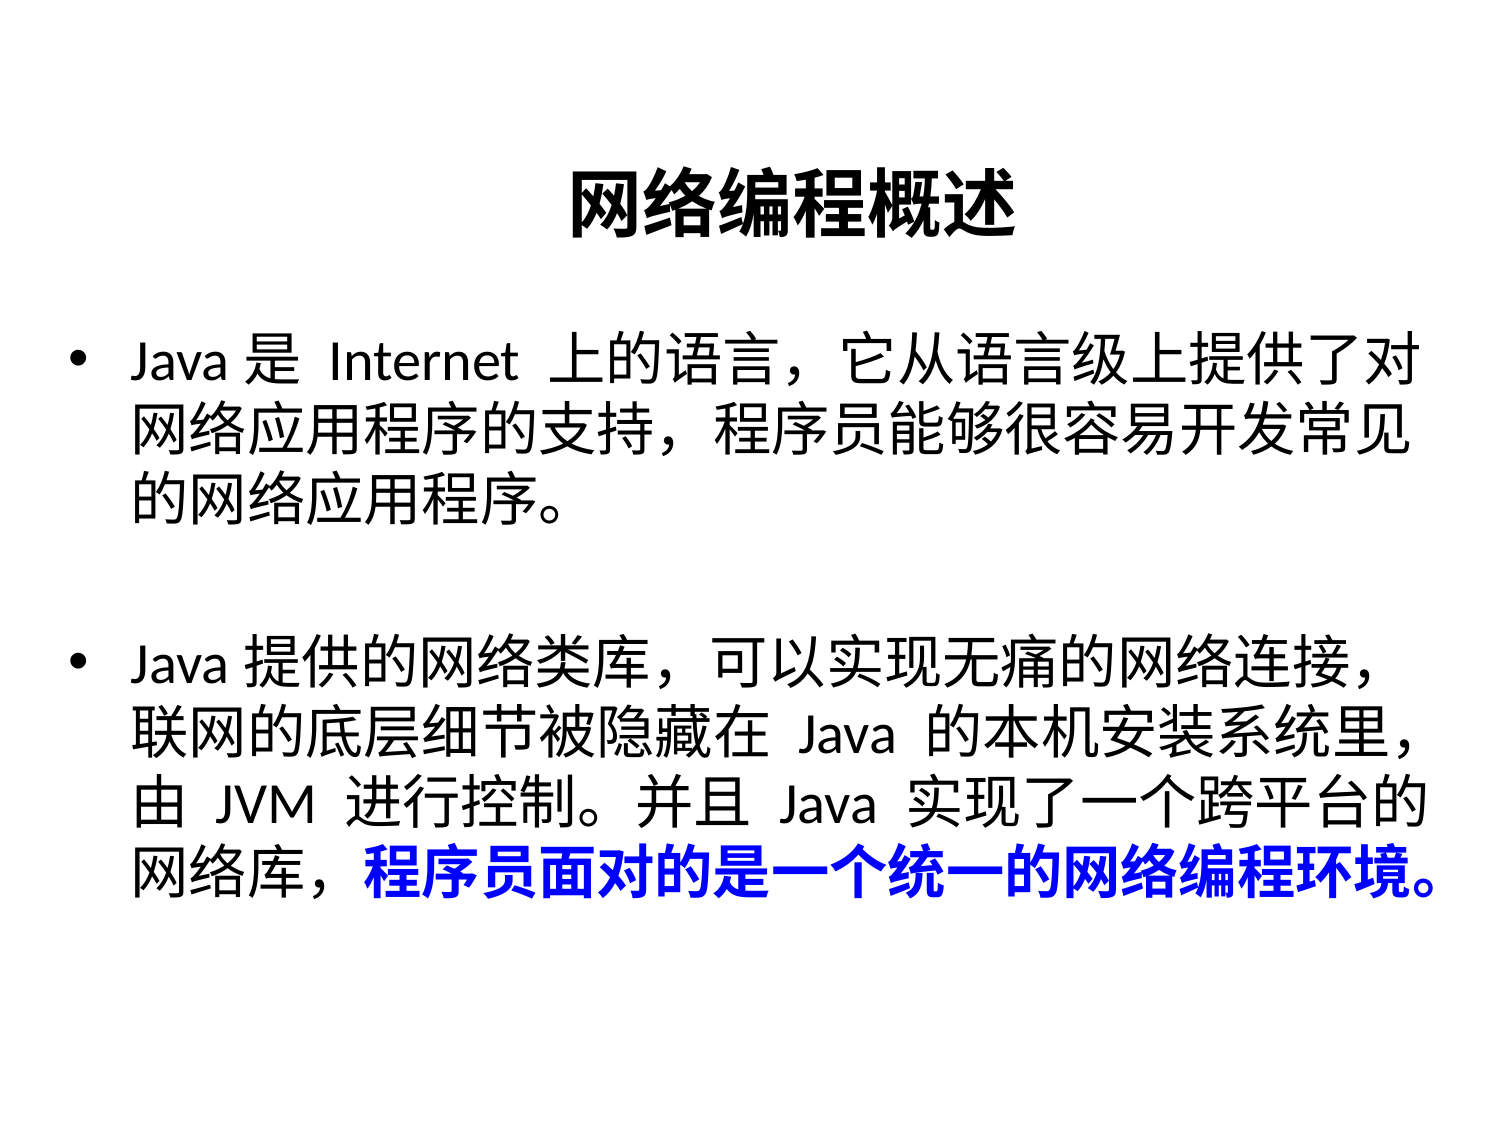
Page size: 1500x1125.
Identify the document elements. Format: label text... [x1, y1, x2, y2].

title 网络编程概述 [395, 125, 1189, 278]
list Java是 Internet 上的语言，它从语言级上提供了对网络应用程序的支持，程序员能够很容易开发常见的网络应用程序。 Java提供的网络类库，可以实现无痛的网络连接，联网的底层细节被隐藏在 Java 的本机安装系统里，由 JVM 进行控制。并且 Java 实现了一个跨平台的网络库，程序员面对的是一个统一的网络编程环境。 [53, 314, 1459, 965]
